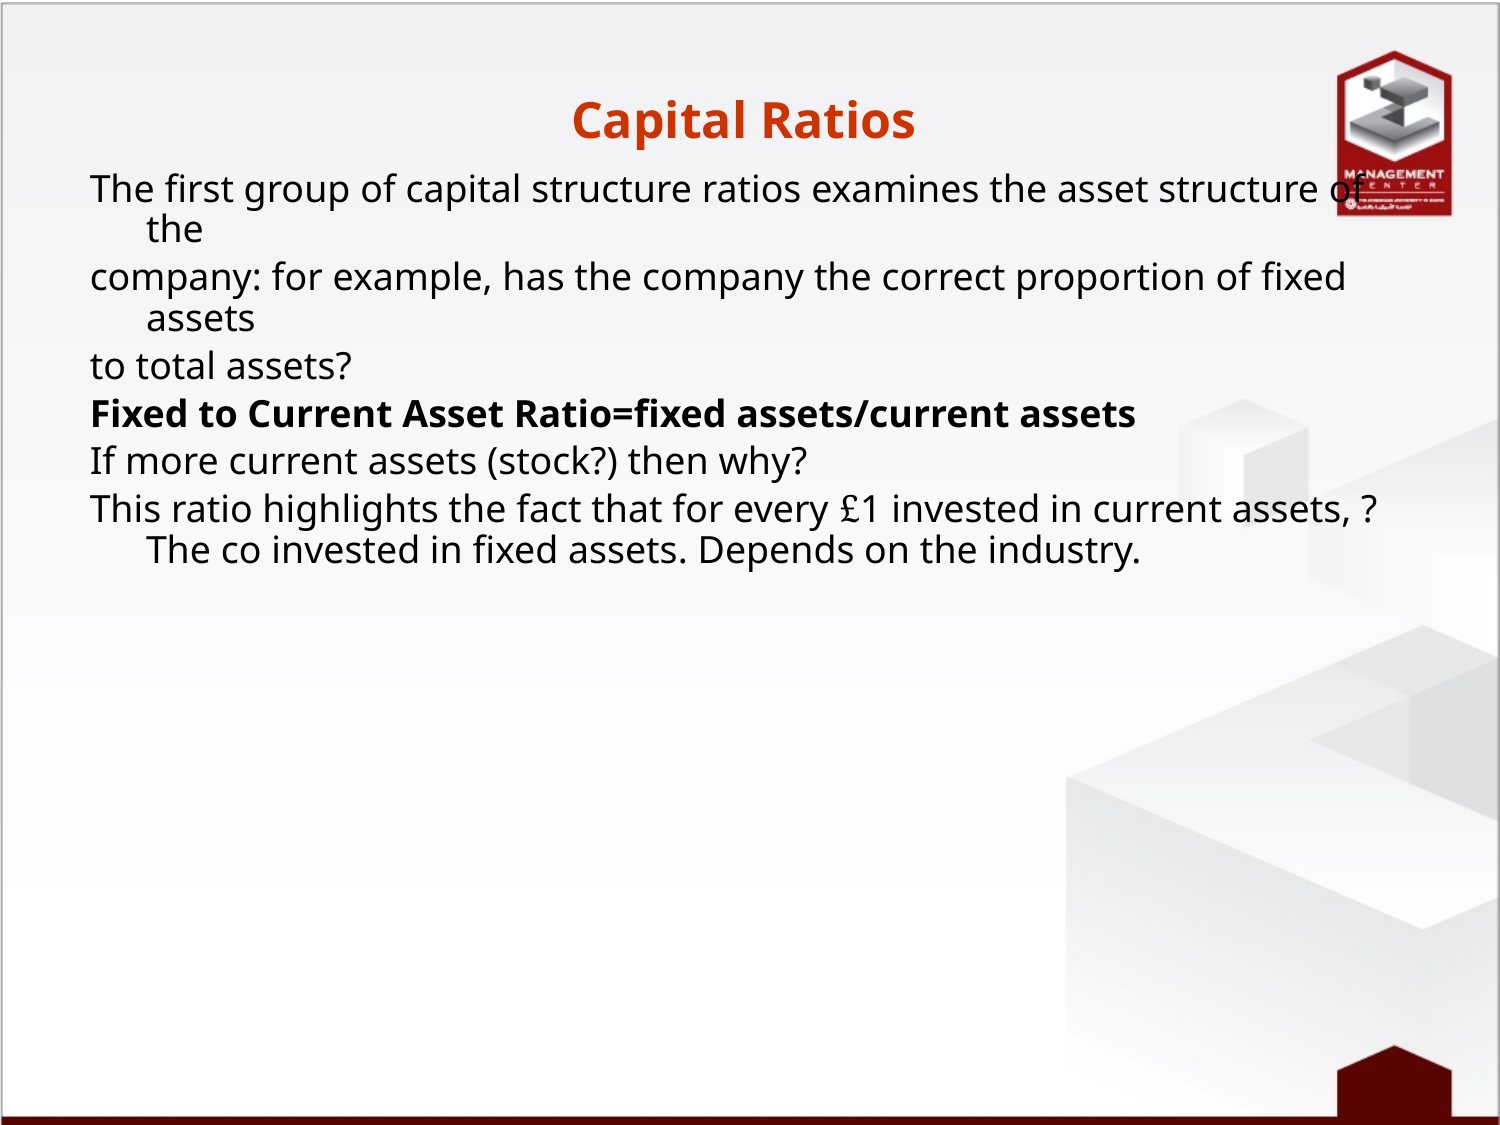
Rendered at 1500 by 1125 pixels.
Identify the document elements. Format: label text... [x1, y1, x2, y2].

picture [0, 2, 1500, 1125]
text_box Capital Ratios [50, 62, 1438, 175]
text_box The first group of capital structure ratios examines the asset structure of the company: for example, has the company the correct proportion of fixed assets to total assets? Fixed to Current Asset Ratio=fixed assets/current assets If more current assets (stock?) then why? This ratio highlights the fact that for every £1 invested in current assets, ? The co invested in fixed assets. Depends on the industry. [74, 162, 1438, 1100]
